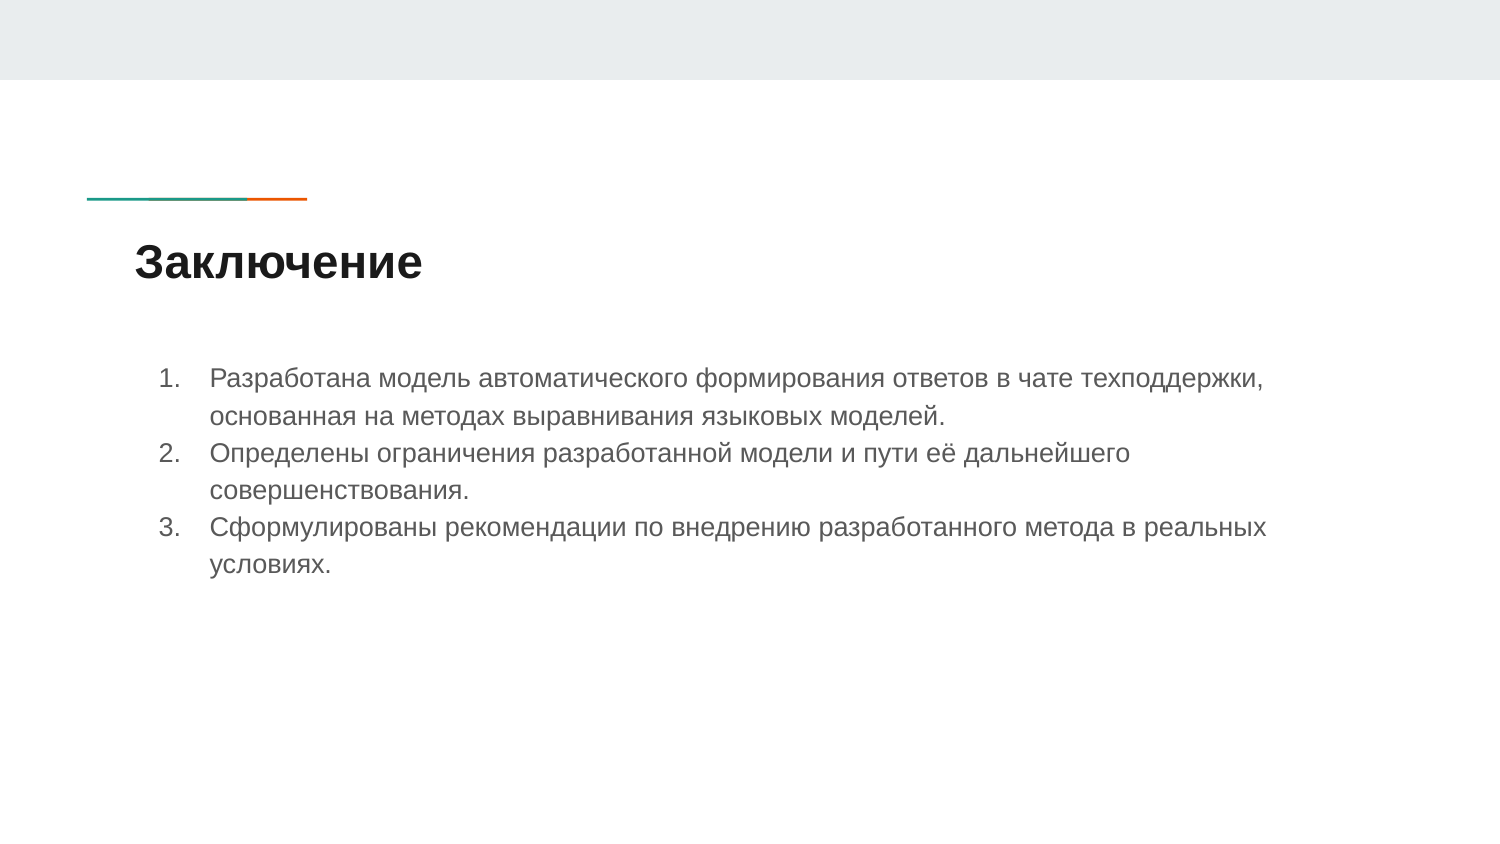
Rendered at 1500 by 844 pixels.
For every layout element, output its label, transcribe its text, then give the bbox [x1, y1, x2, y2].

list Разработана модель автоматического формирования ответов в чате техподдержки, основанная на методах выравнивания языковых моделей. Определены ограничения разработанной модели и пути её дальнейшего совершенствования. Сформулированы рекомендации по внедрению разработанного метода в реальных условиях. [119, 341, 1381, 712]
title Заключение [119, 216, 1381, 305]
